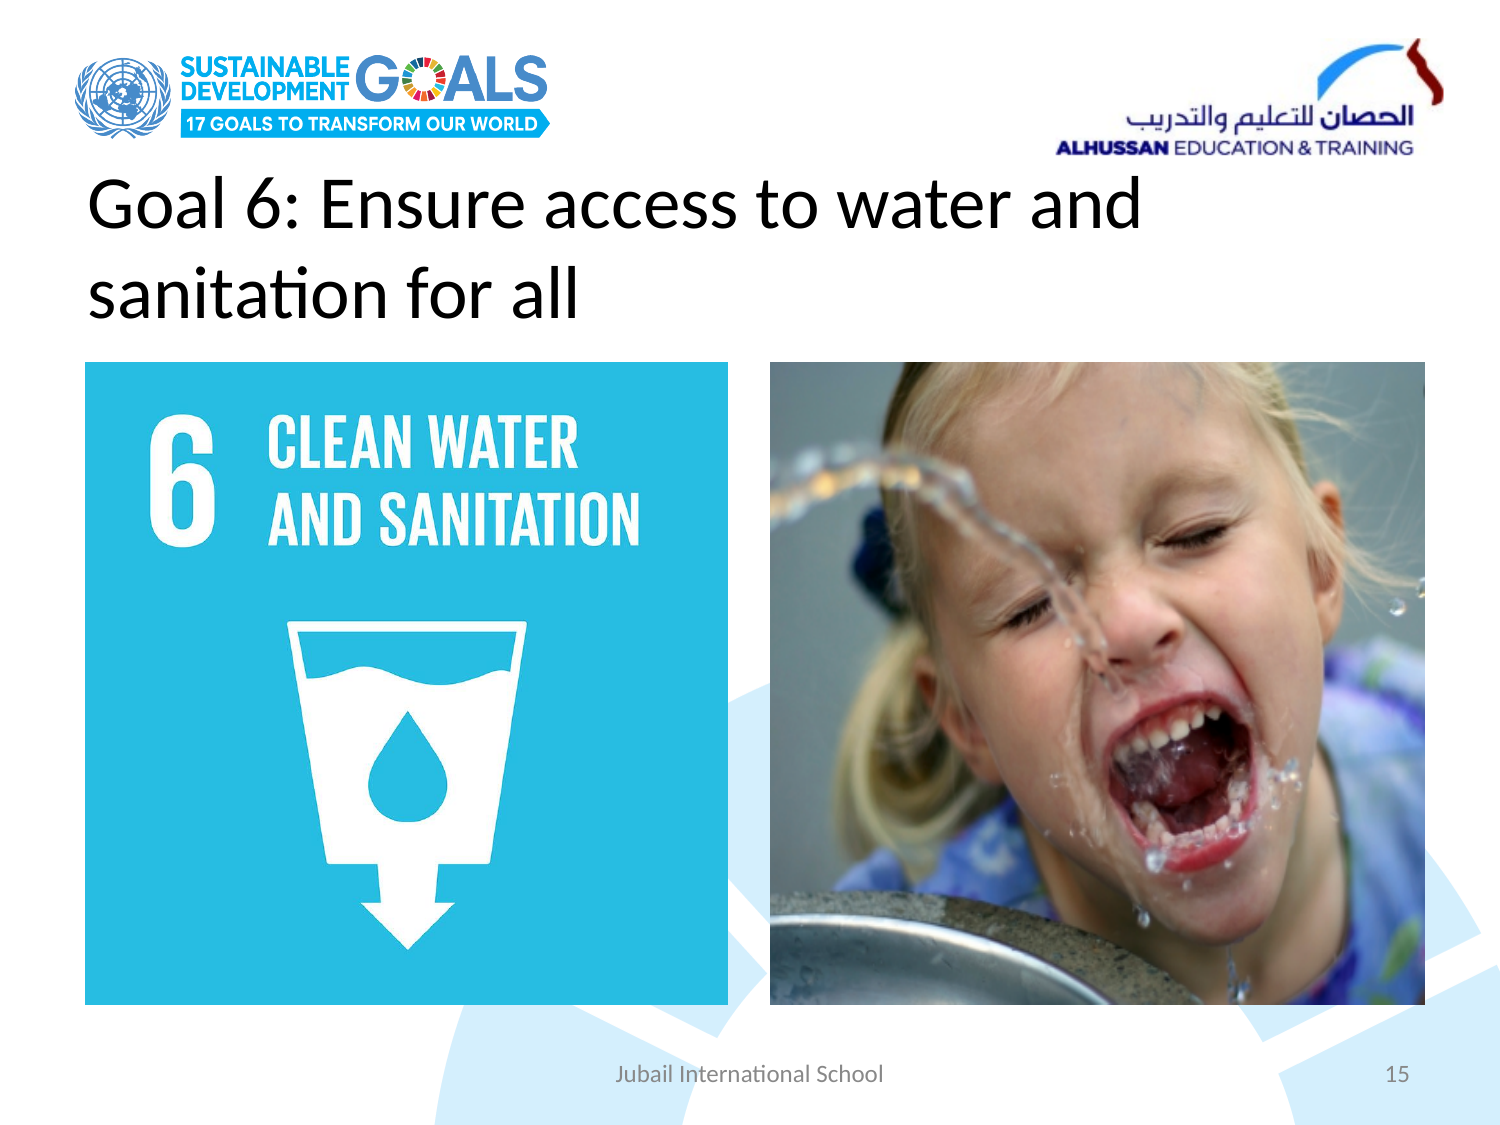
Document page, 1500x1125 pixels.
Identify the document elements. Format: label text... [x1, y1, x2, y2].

footer Jubail International School [512, 1042, 988, 1103]
picture [471, 117, 478, 130]
title Goal 6: Ensure access to water and sanitation for all [72, 149, 1423, 338]
picture [345, 117, 355, 130]
picture [263, 117, 271, 130]
picture [358, 117, 367, 130]
picture [332, 117, 341, 130]
picture [211, 117, 222, 130]
picture [226, 117, 238, 129]
picture [75, 55, 550, 139]
picture [415, 117, 419, 130]
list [84, 362, 728, 1006]
picture [427, 117, 439, 129]
picture [309, 117, 317, 130]
picture [254, 117, 260, 130]
picture [320, 117, 329, 130]
picture [1037, 36, 1462, 163]
picture [380, 117, 391, 130]
picture [279, 117, 287, 130]
picture [406, 117, 411, 130]
picture [240, 117, 251, 130]
picture [370, 117, 377, 130]
picture [505, 117, 513, 130]
slide_number 15 [1074, 1042, 1425, 1103]
picture [456, 117, 464, 130]
picture [516, 118, 523, 130]
picture [526, 117, 536, 130]
picture [290, 117, 302, 130]
picture [225, 362, 1500, 1125]
picture [394, 117, 403, 130]
picture [490, 117, 502, 130]
